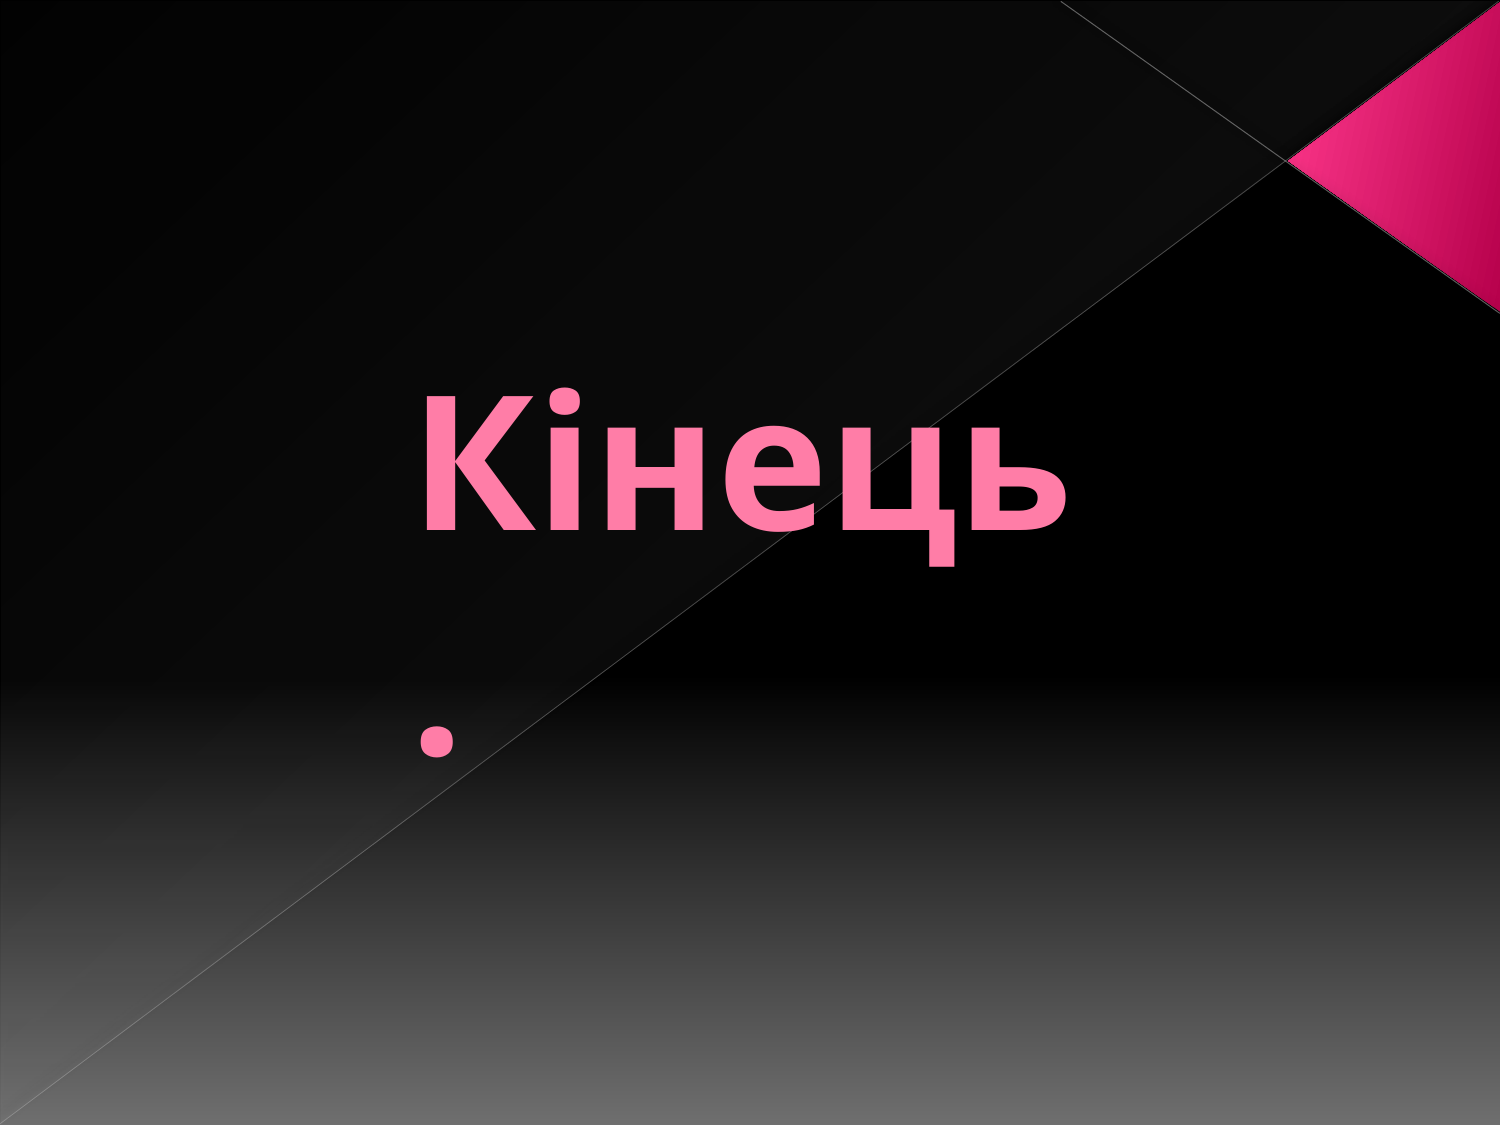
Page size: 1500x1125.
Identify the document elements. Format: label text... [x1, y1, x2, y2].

title Кінець. [395, 456, 1117, 680]
